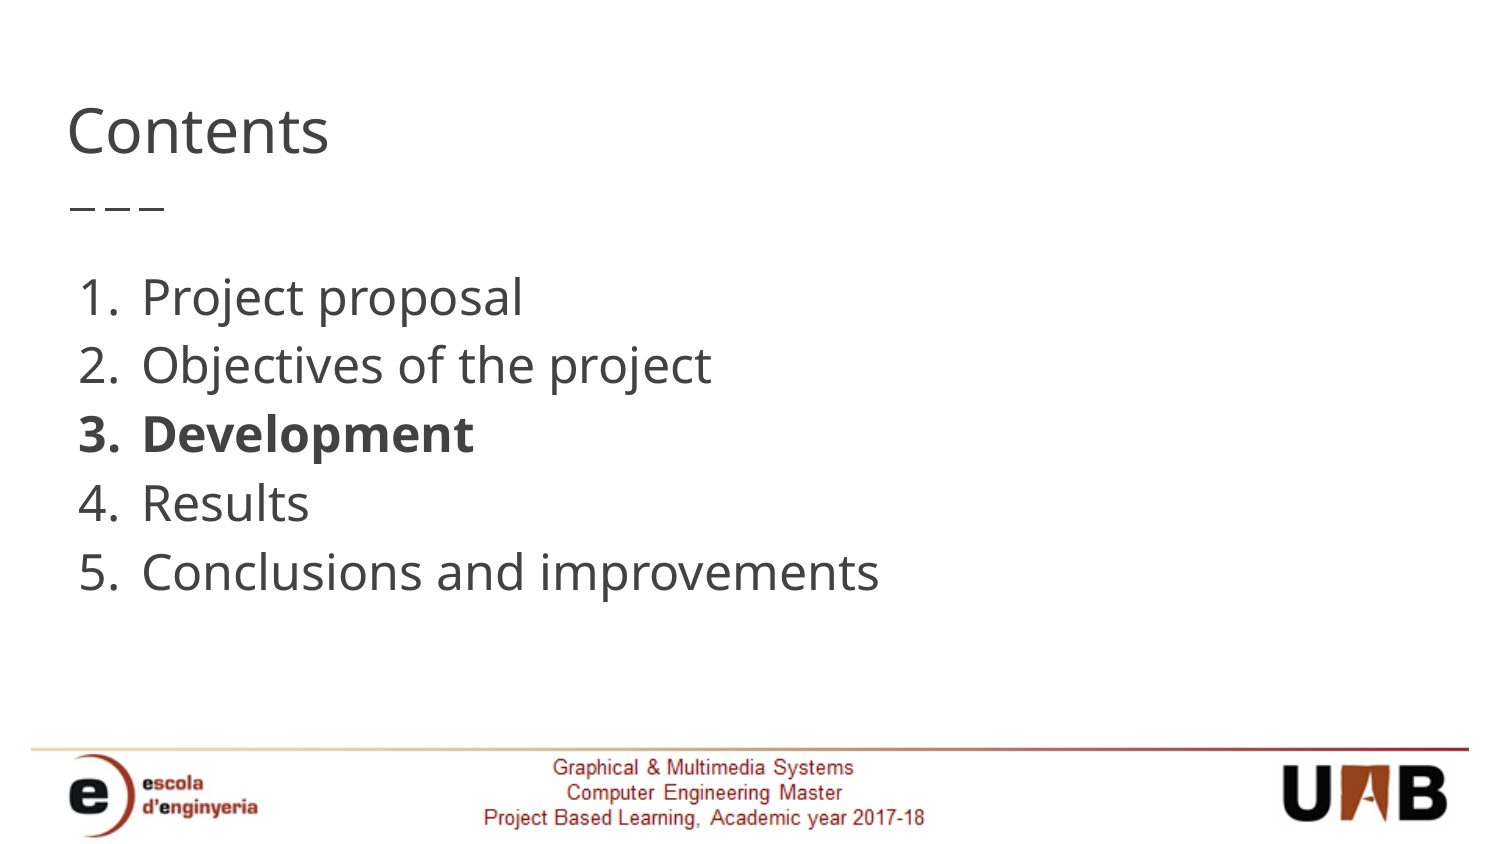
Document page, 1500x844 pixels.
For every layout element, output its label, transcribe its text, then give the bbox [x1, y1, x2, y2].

picture [31, 723, 1469, 844]
title Contents [51, 61, 1449, 182]
list Project proposal Objectives of the project Development Results Conclusions and improvements [51, 240, 1449, 750]
